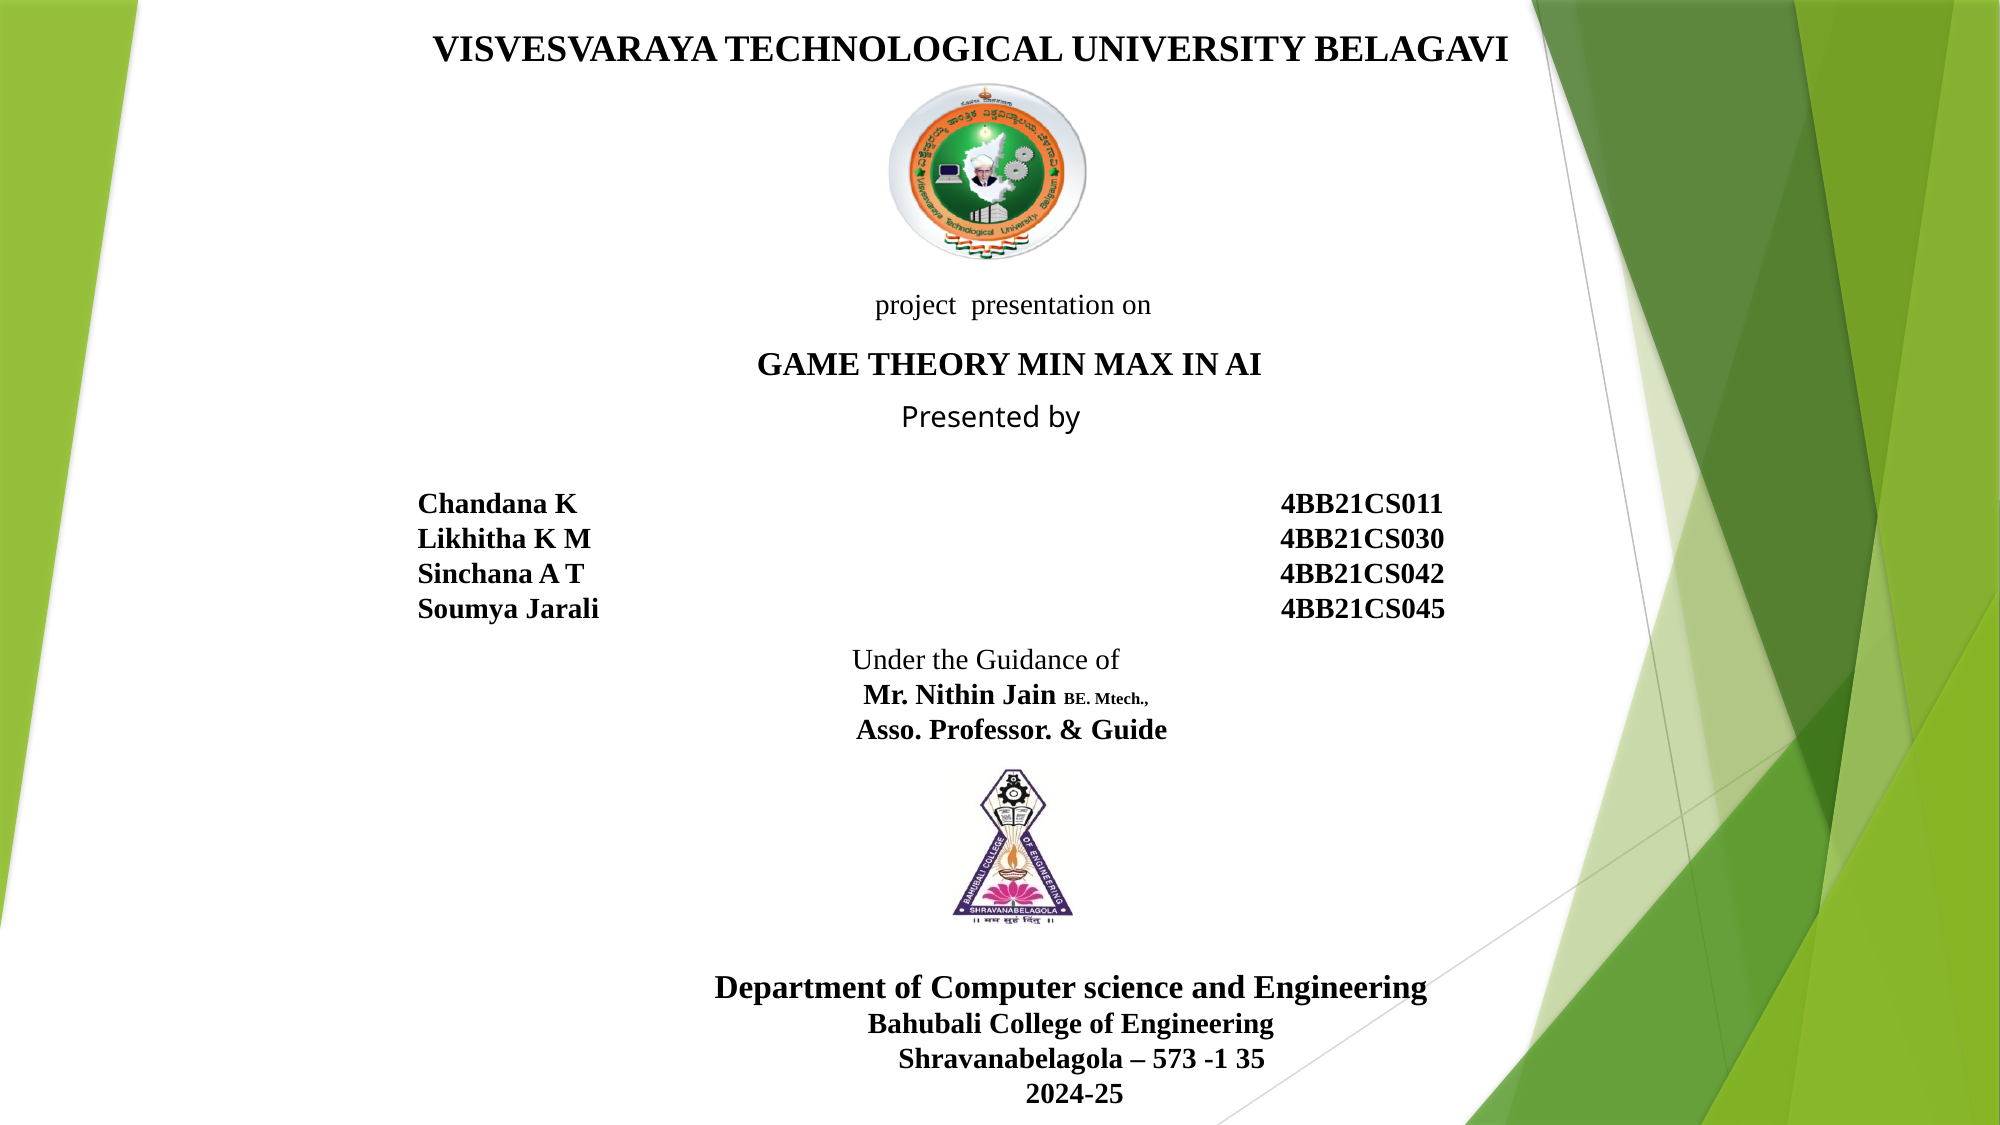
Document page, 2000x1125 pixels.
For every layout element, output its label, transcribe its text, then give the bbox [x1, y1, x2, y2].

text_box project presentation on [761, 277, 1258, 328]
text_box Department of Computer science and Engineering Bahubali College of Engineering Shravanabelagola – 573 -1 35 2024-25 [379, 957, 1676, 1117]
text_box Chandana K 4BB21CS011 Likhitha K M 4BB21CS030 Sinchana A T 4BB21CS042 Soumya Jarali 4BB21CS045 [373, 476, 1650, 632]
picture [875, 72, 1101, 269]
text_box Under the Guidance of Mr. Nithin Jain BE. Mtech., Asso. Professor. & Guide [739, 633, 1355, 753]
text_box Presented by [886, 391, 1176, 441]
picture [951, 766, 1074, 925]
text_box GAME THEORY MIN MAX IN AI [488, 334, 1532, 390]
text_box VISVESVARAYA TECHNOLOGICAL UNIVERSITY BELAGAVI [379, 16, 1585, 122]
